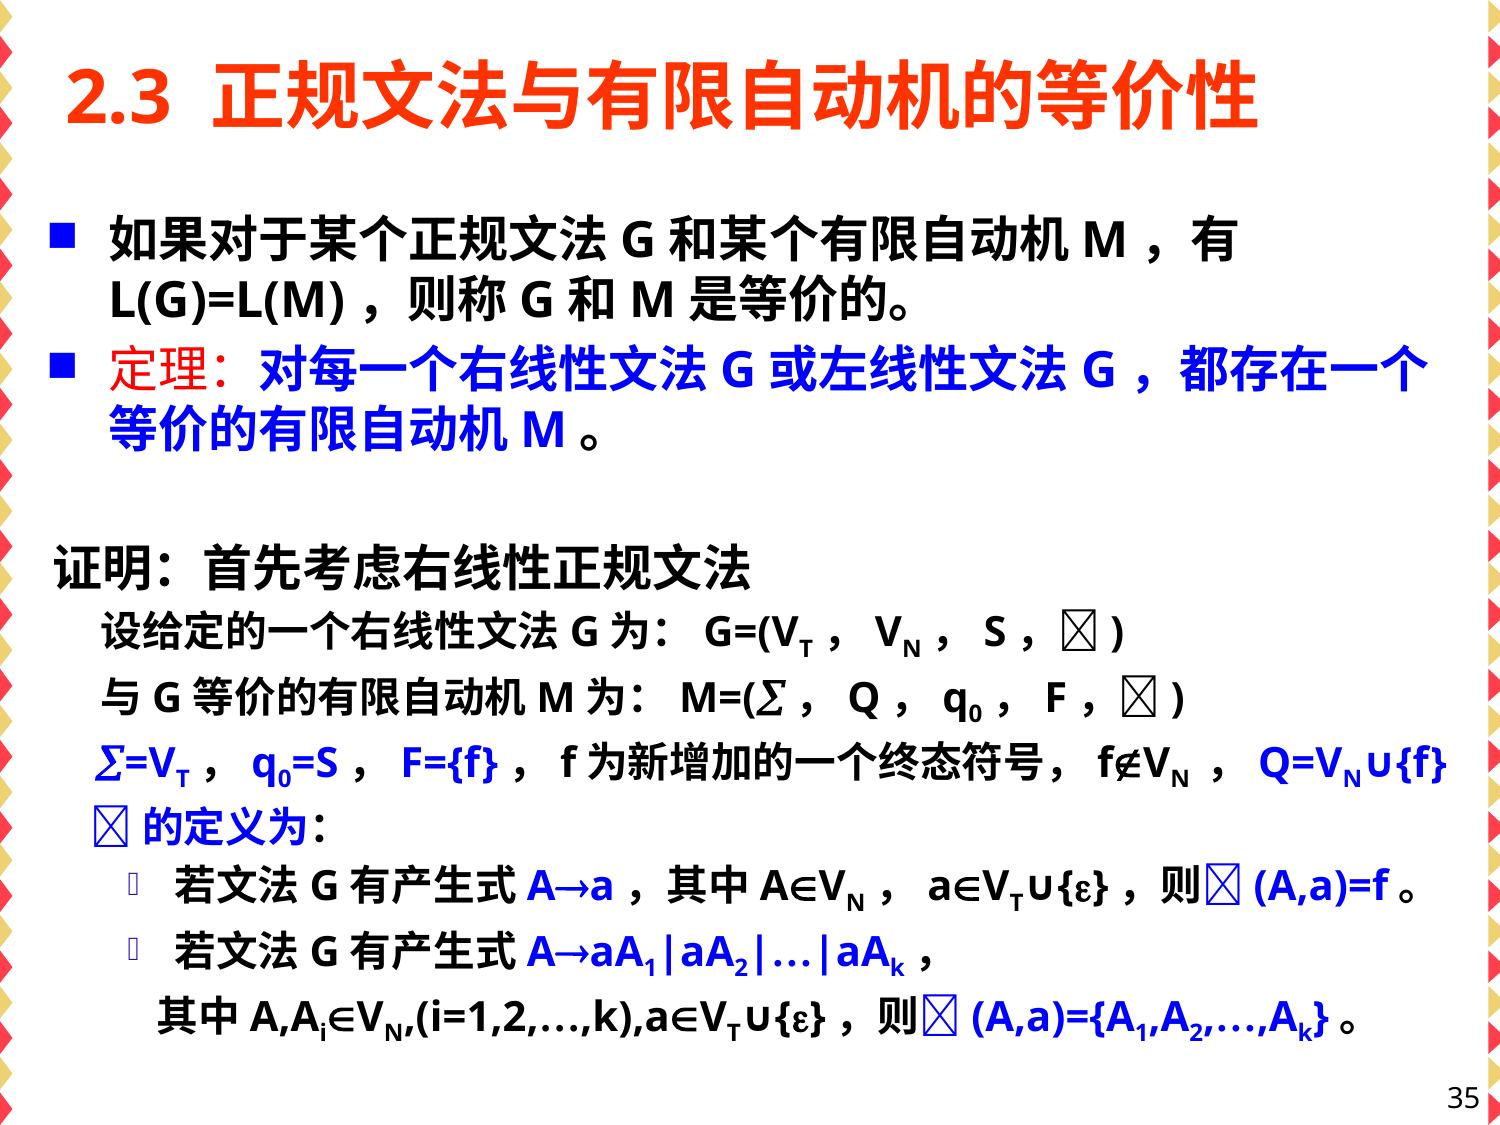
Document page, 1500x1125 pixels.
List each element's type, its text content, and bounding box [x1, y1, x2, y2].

title 2.3 正规文法与有限自动机的等价性 [50, 24, 1463, 163]
list 如果对于某个正规文法G和某个有限自动机M，有L(G)=L(M)，则称G和M是等价的。 定理：对每一个右线性文法G或左线性文法G，都存在一个等价的有限自动机M。 证明：首先考虑右线性正规文法 设给定的一个右线性文法G为：G=(VT，VN，S，) 与G等价的有限自动机M为：M=(，Q，q0，F，) =VT，q0=S，F={f}，f为新增加的一个终态符号，fVN ，Q=VN∪{f} 的定义为： 若文法G有产生式Aa，其中AVN，aVT∪{}，则(A,a)=f。 若文法G有产生式AaA1|aA2|…|aAk， 其中A,AiVN,(i=1,2,…,k),aVT∪{}，则(A,a)={A1,A2,…,Ak}。 [37, 200, 1463, 1050]
slide_number 35 [1377, 1071, 1496, 1117]
